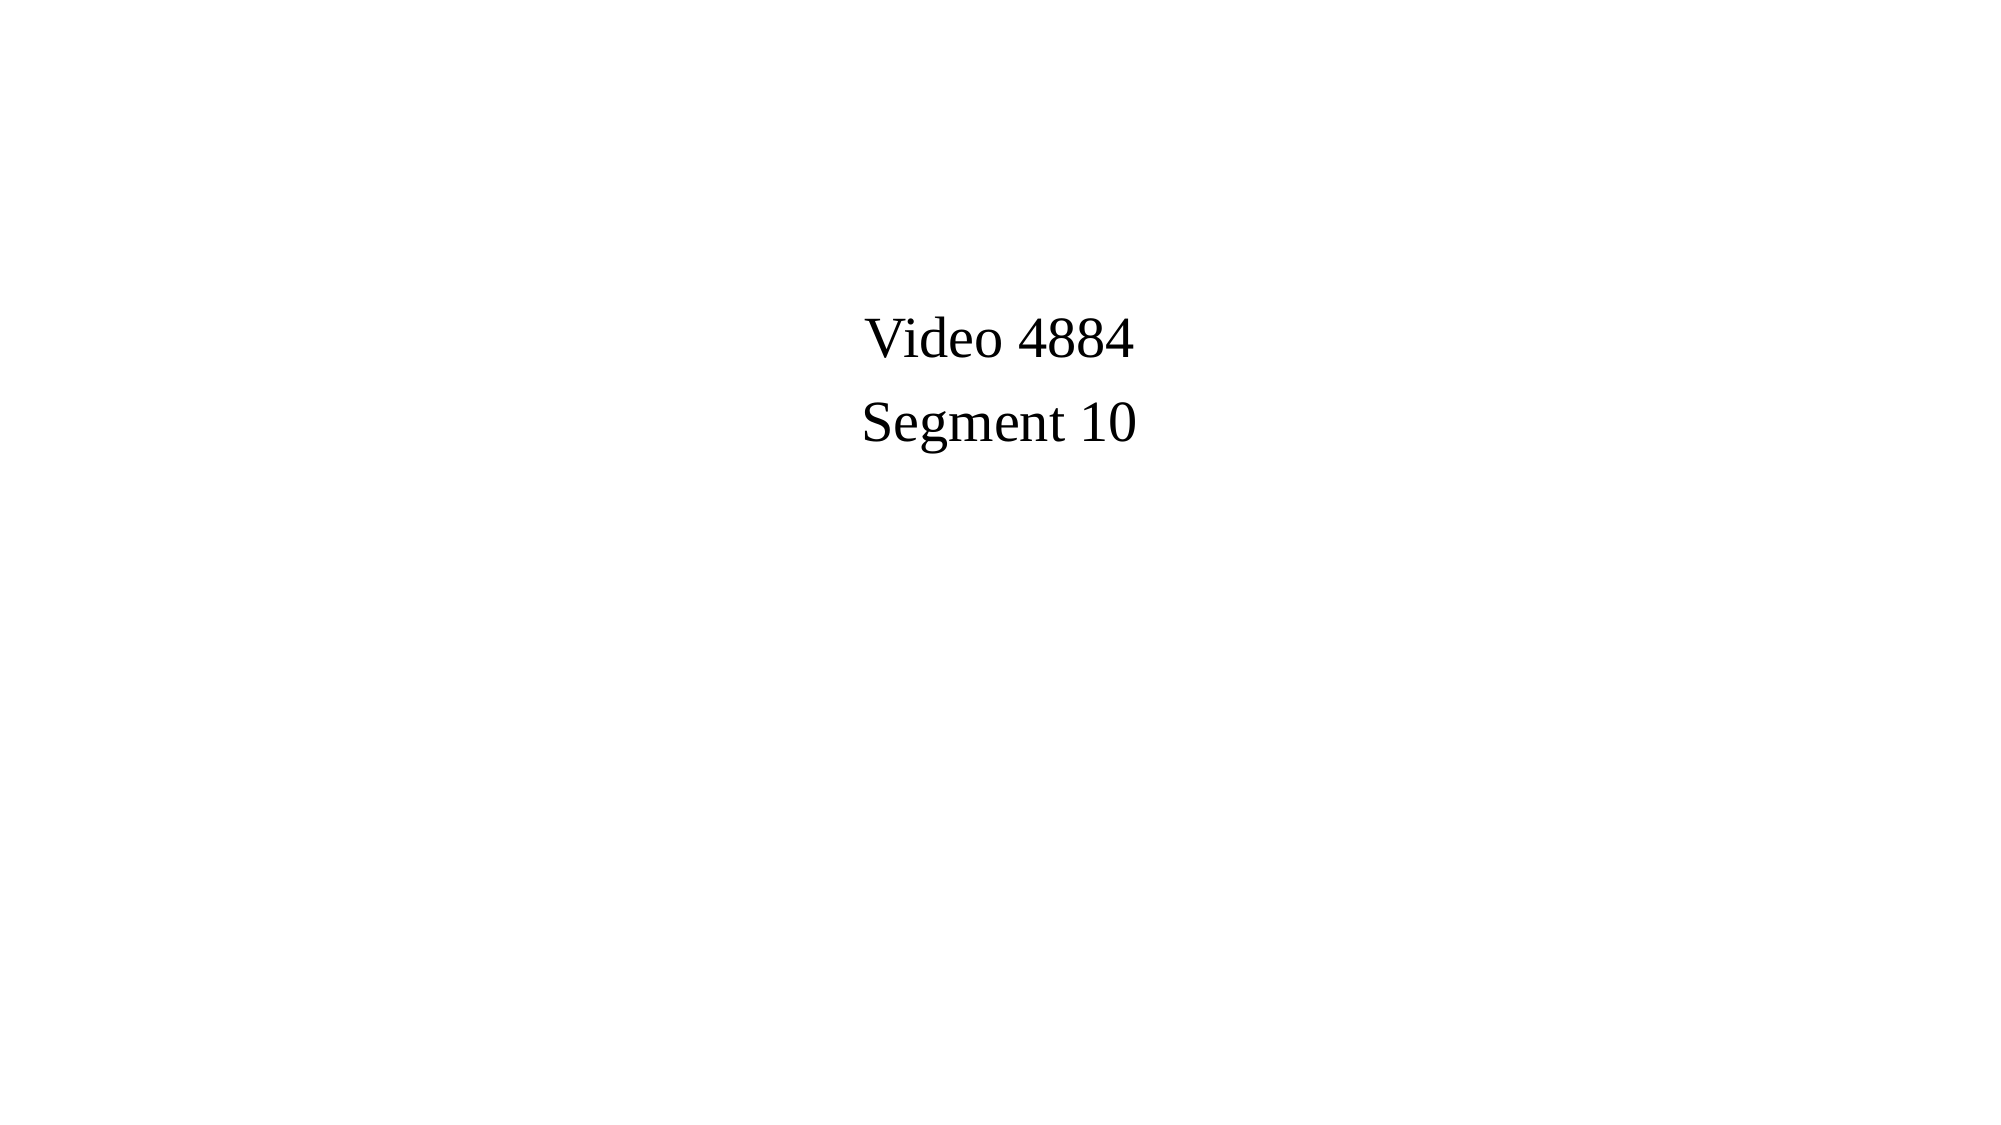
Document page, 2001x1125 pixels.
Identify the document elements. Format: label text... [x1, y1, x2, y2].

list Video 4884 Segment 10 [137, 299, 1863, 1014]
